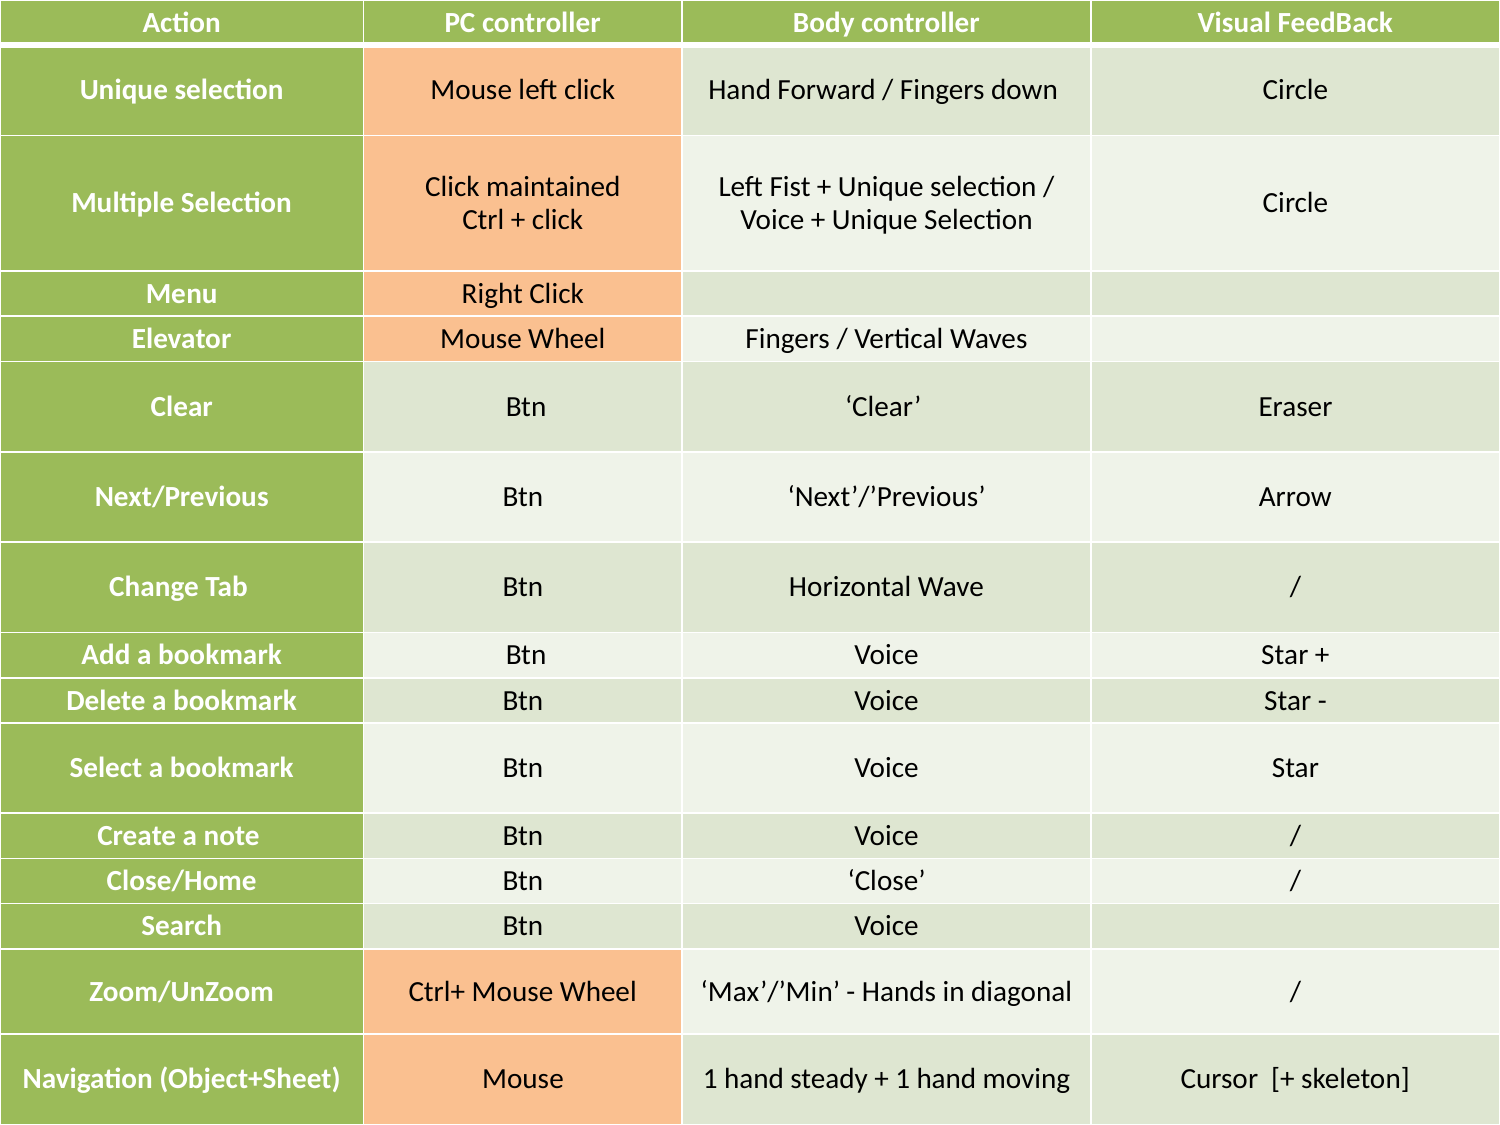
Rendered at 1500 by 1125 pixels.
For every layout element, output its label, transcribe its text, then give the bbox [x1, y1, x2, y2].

table_cell Create a note [1, 814, 363, 858]
table_cell [1092, 272, 1499, 315]
table_cell Mouse left click [364, 48, 681, 135]
table_cell Click maintained Ctrl + click [364, 136, 681, 270]
table_cell ‘Close’ [683, 859, 1090, 903]
table_cell Voice [683, 679, 1090, 722]
table_cell Mouse [364, 1035, 681, 1124]
table_cell Menu [1, 272, 363, 315]
table_cell Right Click [364, 272, 681, 315]
table_cell Circle [1092, 136, 1499, 270]
table_cell Mouse Wheel [364, 317, 681, 361]
table_cell [1092, 904, 1499, 948]
table_cell Select a bookmark [1, 724, 363, 812]
table_cell Btn [364, 362, 681, 451]
table_header PC controller [364, 1, 681, 42]
table_cell Btn [364, 724, 681, 812]
table_cell Btn [364, 633, 681, 677]
table_cell Delete a bookmark [1, 679, 363, 722]
table_cell 1 hand steady + 1 hand moving [683, 1035, 1090, 1124]
table_cell Btn [364, 453, 681, 541]
table_cell Btn [364, 859, 681, 903]
table_cell ‘Clear’ [683, 362, 1090, 451]
table_cell Close/Home [1, 859, 363, 903]
table_cell Change Tab [1, 543, 363, 632]
table_cell / [1092, 543, 1499, 632]
table_cell [683, 272, 1090, 315]
table_cell Navigation (Object+Sheet) [1, 1035, 363, 1124]
table_cell Btn [364, 543, 681, 632]
table_cell Search [1, 904, 363, 948]
table_cell Star - [1092, 679, 1499, 722]
table_cell Eraser [1092, 362, 1499, 451]
table_cell Btn [364, 904, 681, 948]
table_cell Clear [1, 362, 363, 451]
table_cell Voice [683, 904, 1090, 948]
table_cell ‘Next’/’Previous’ [683, 453, 1090, 541]
table_cell Voice [683, 633, 1090, 677]
table_cell / [1092, 859, 1499, 903]
table_cell [1092, 317, 1499, 361]
table_cell Arrow [1092, 453, 1499, 541]
table_cell Add a bookmark [1, 633, 363, 677]
table_cell Unique selection [1, 48, 363, 135]
table_cell ‘Max’/’Min’ - Hands in diagonal [683, 950, 1090, 1033]
table_cell Cursor [+ skeleton] [1092, 1035, 1499, 1124]
table_cell Voice [683, 724, 1090, 812]
table_cell Star [1092, 724, 1499, 812]
table_cell Btn [364, 814, 681, 858]
table_cell Btn [364, 679, 681, 722]
table_cell Ctrl+ Mouse Wheel [364, 950, 681, 1033]
table_header Visual FeedBack [1092, 1, 1499, 42]
table_cell Next/Previous [1, 453, 363, 541]
table_cell / [1092, 950, 1499, 1033]
table_header Action [1, 1, 363, 42]
table_cell Horizontal Wave [683, 543, 1090, 632]
table_cell Circle [1092, 48, 1499, 135]
table_cell Voice [683, 814, 1090, 858]
table_cell Star + [1092, 633, 1499, 677]
table_cell Fingers / Vertical Waves [683, 317, 1090, 361]
table_cell / [1092, 814, 1499, 858]
table_header Body controller [683, 1, 1090, 42]
table_cell Left Fist + Unique selection / Voice + Unique Selection [683, 136, 1090, 270]
table_cell Zoom/UnZoom [1, 950, 363, 1033]
table_cell Hand Forward / Fingers down [683, 48, 1090, 135]
table_cell Elevator [1, 317, 363, 361]
table_cell Multiple Selection [1, 136, 363, 270]
